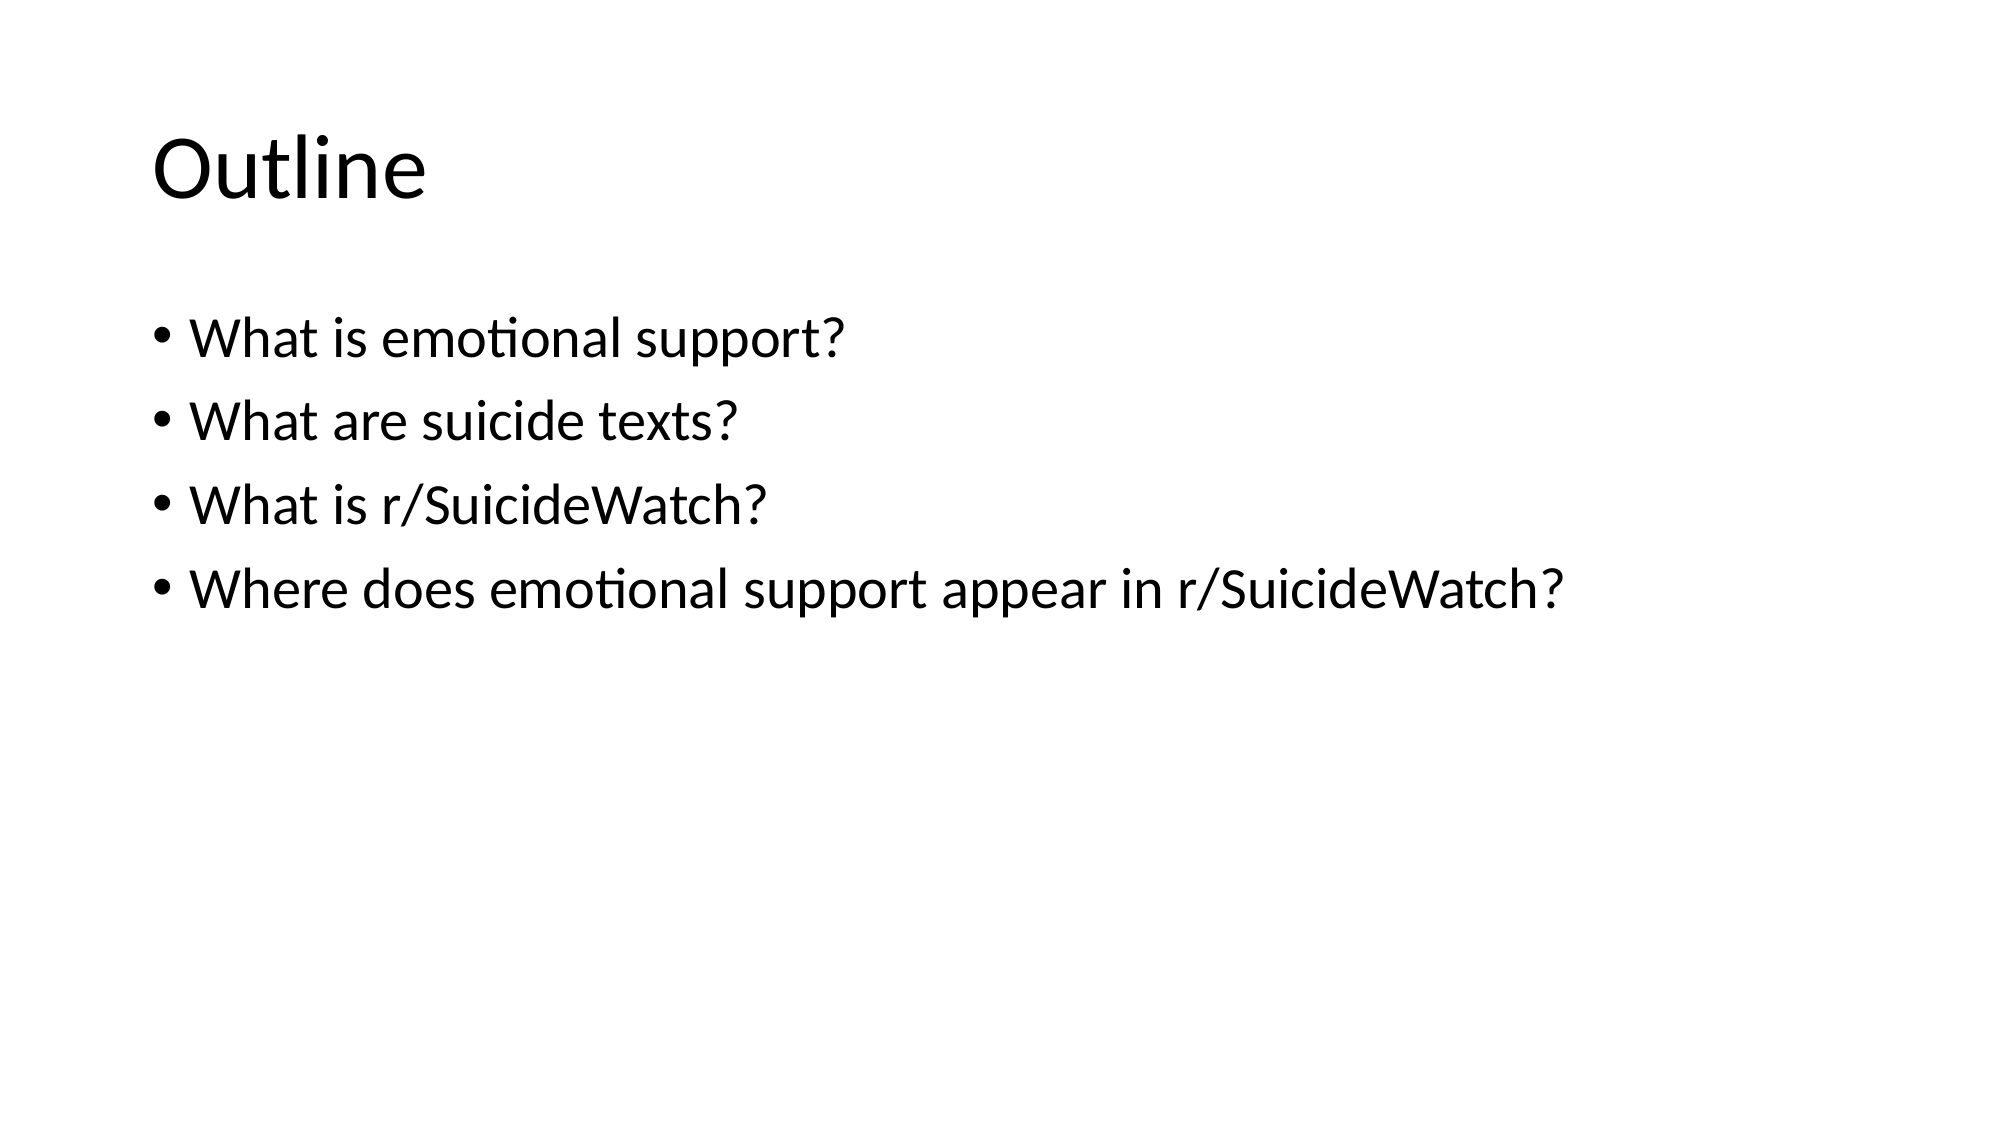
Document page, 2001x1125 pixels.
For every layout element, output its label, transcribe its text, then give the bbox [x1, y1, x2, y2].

list What is emotional support? What are suicide texts? What is r/SuicideWatch? Where does emotional support appear in r/SuicideWatch? [137, 299, 1863, 1014]
title Outline [137, 59, 1863, 278]
